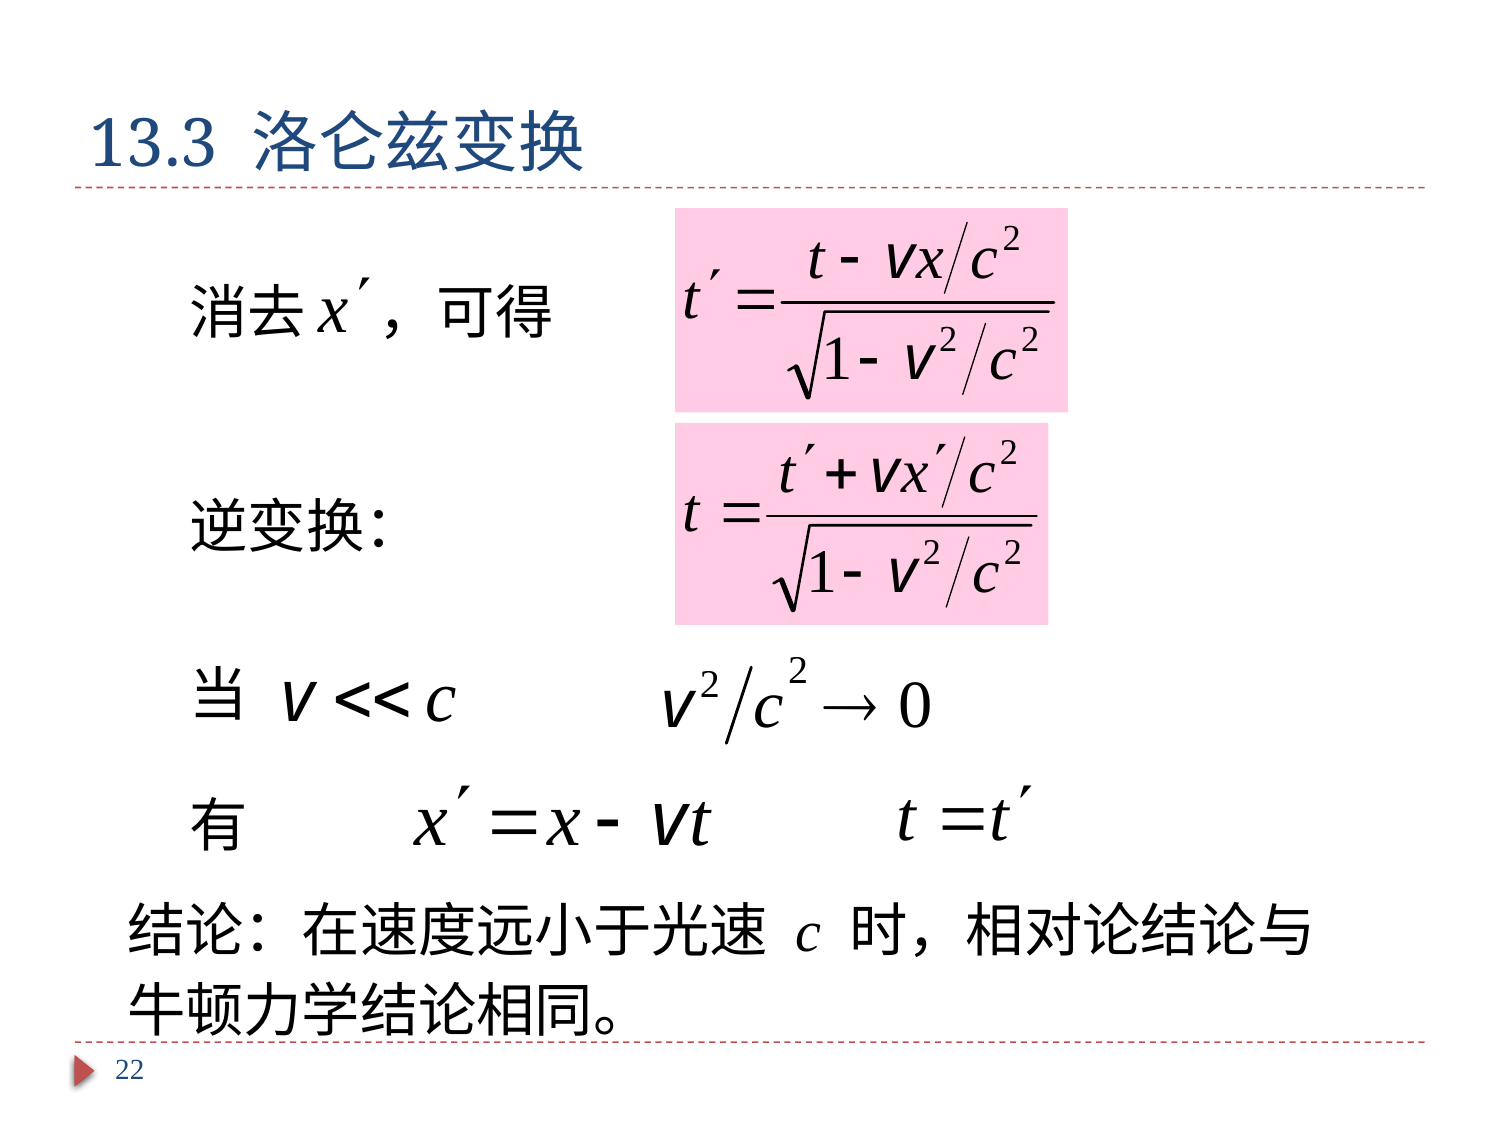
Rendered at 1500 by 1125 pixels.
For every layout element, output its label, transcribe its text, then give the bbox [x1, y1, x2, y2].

title 13.3 洛仑兹变换 [75, 37, 1425, 188]
slide_number 22 [100, 1042, 426, 1103]
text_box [174, 267, 636, 354]
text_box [674, 207, 1069, 413]
text_box 结论：在速度远小于光速 c 时，相对论结论与 牛顿力学结论相同。 [112, 874, 1350, 1051]
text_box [174, 649, 471, 741]
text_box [399, 774, 731, 865]
text_box 逆变换： [174, 481, 494, 567]
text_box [649, 637, 944, 756]
text_box 有 [174, 781, 317, 866]
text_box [674, 422, 1049, 626]
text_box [887, 774, 1042, 858]
